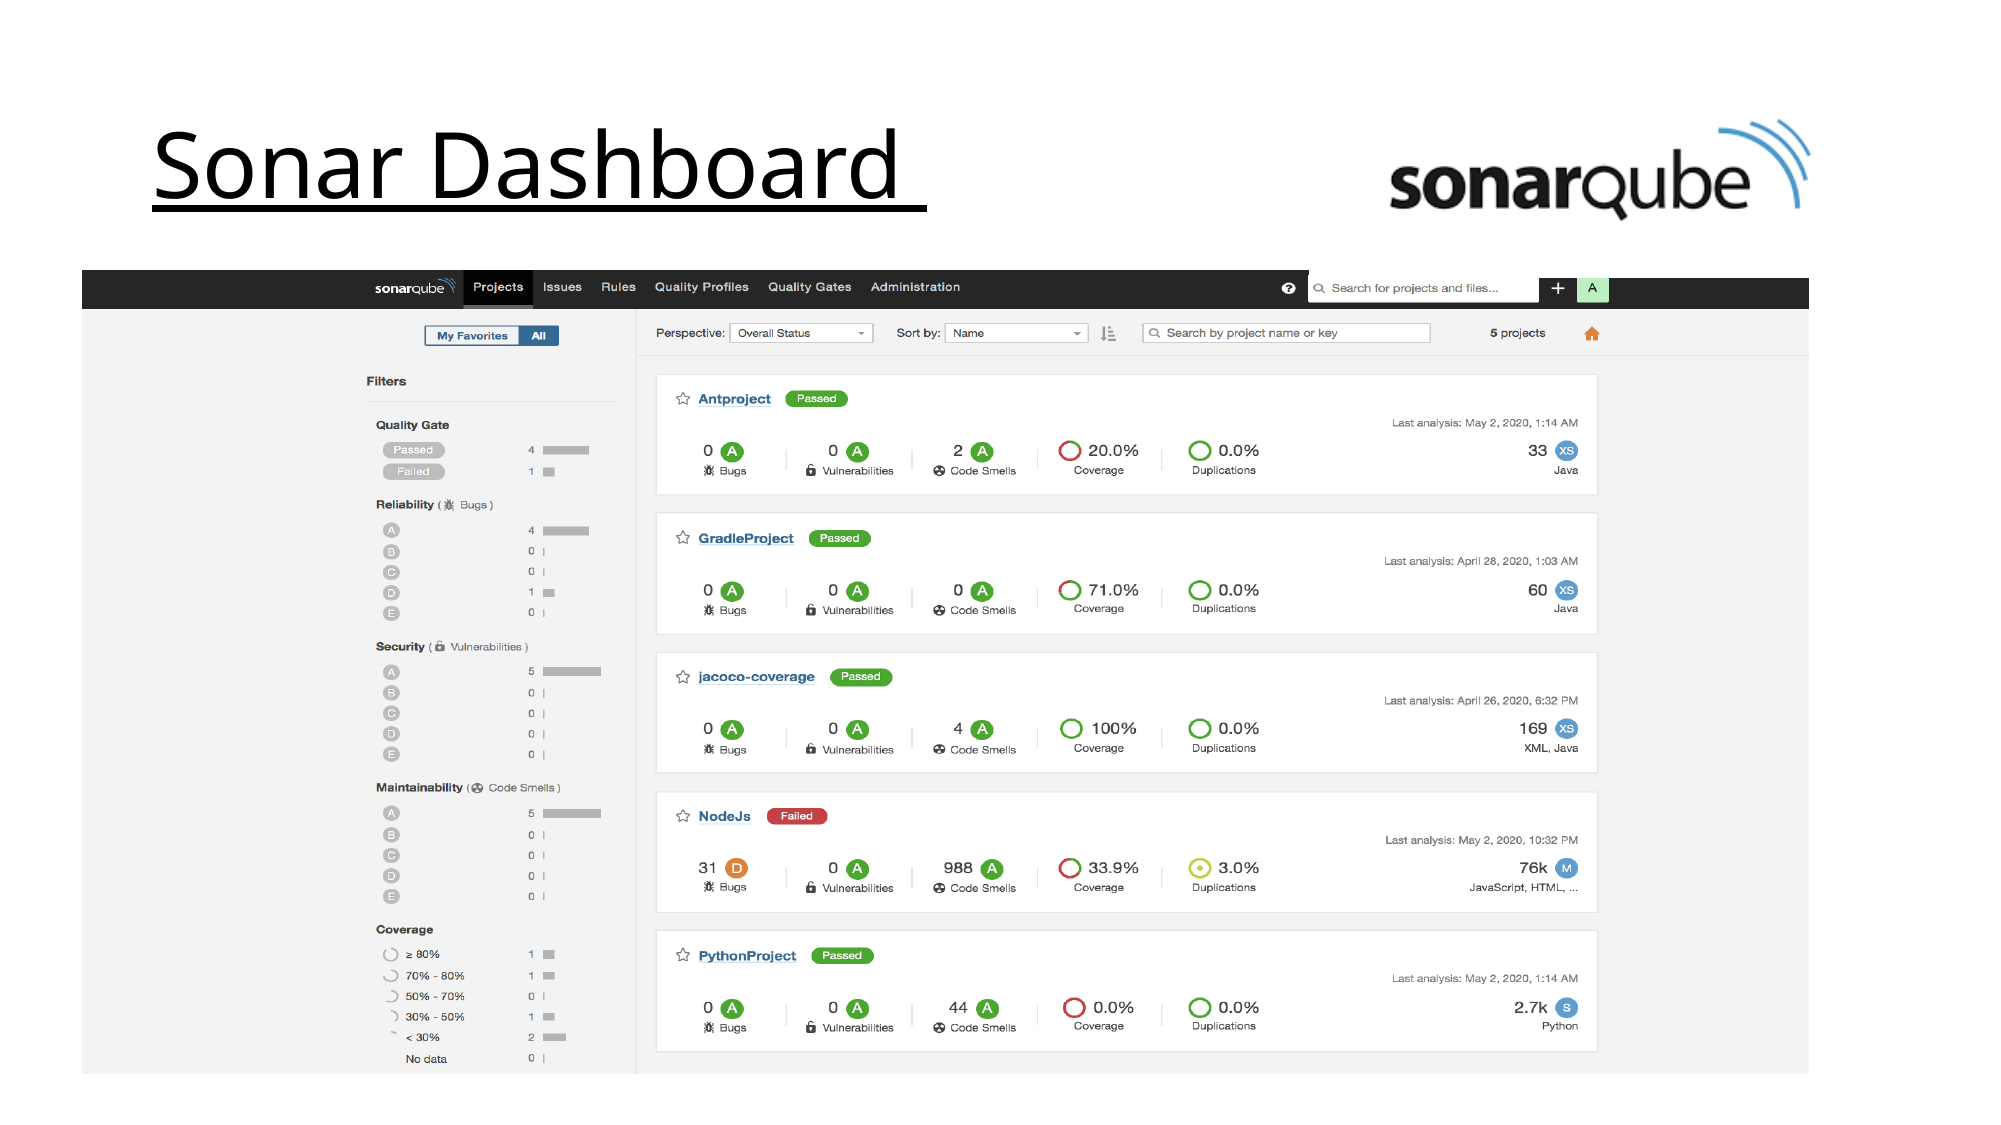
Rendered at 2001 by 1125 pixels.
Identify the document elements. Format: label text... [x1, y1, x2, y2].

picture [1309, 63, 1883, 278]
title Sonar Dashboard [137, 59, 1863, 270]
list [82, 270, 1809, 1074]
